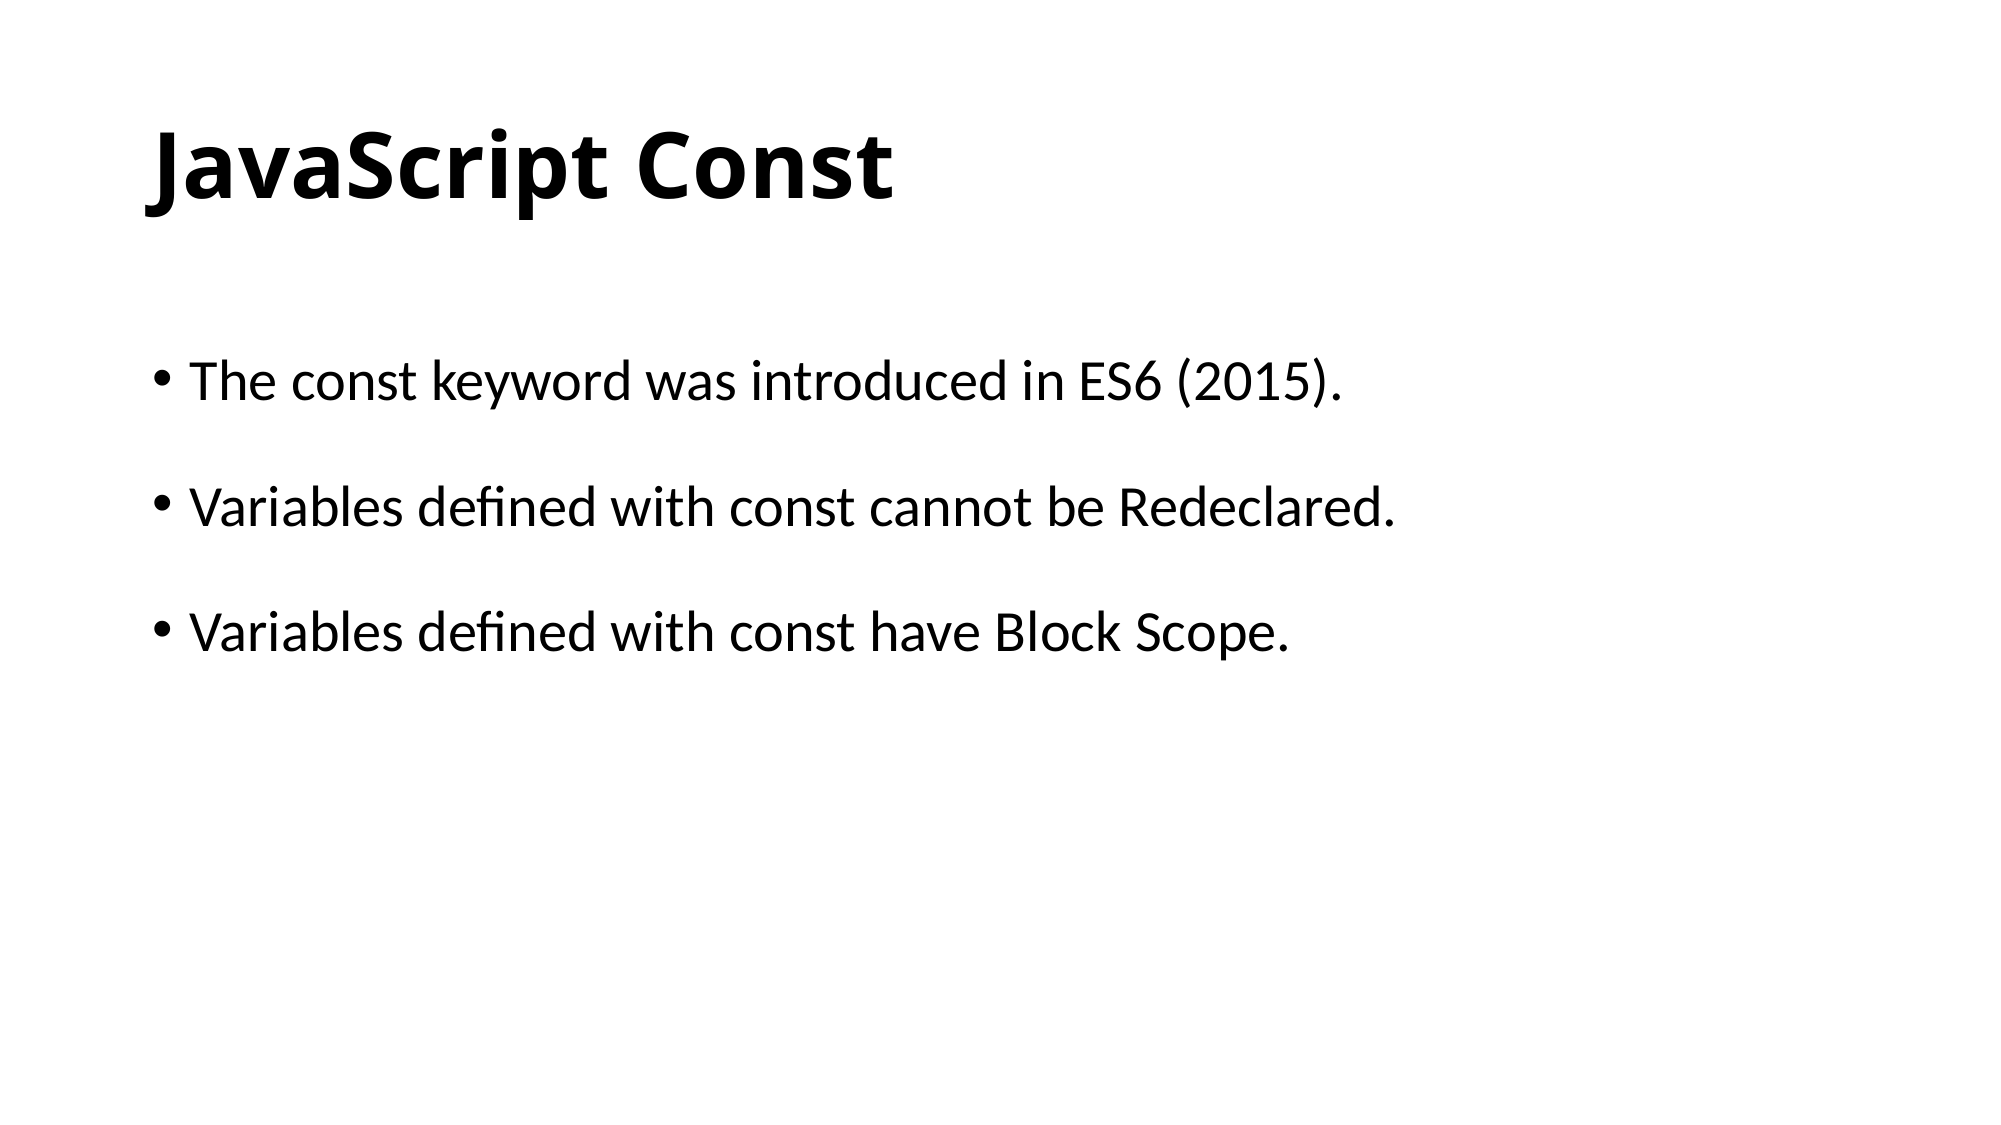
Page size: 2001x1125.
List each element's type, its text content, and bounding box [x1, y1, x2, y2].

title JavaScript Const [137, 59, 1863, 278]
list The const keyword was introduced in ES6 (2015). Variables defined with const cannot be Redeclared. Variables defined with const have Block Scope. [137, 299, 1863, 1014]
